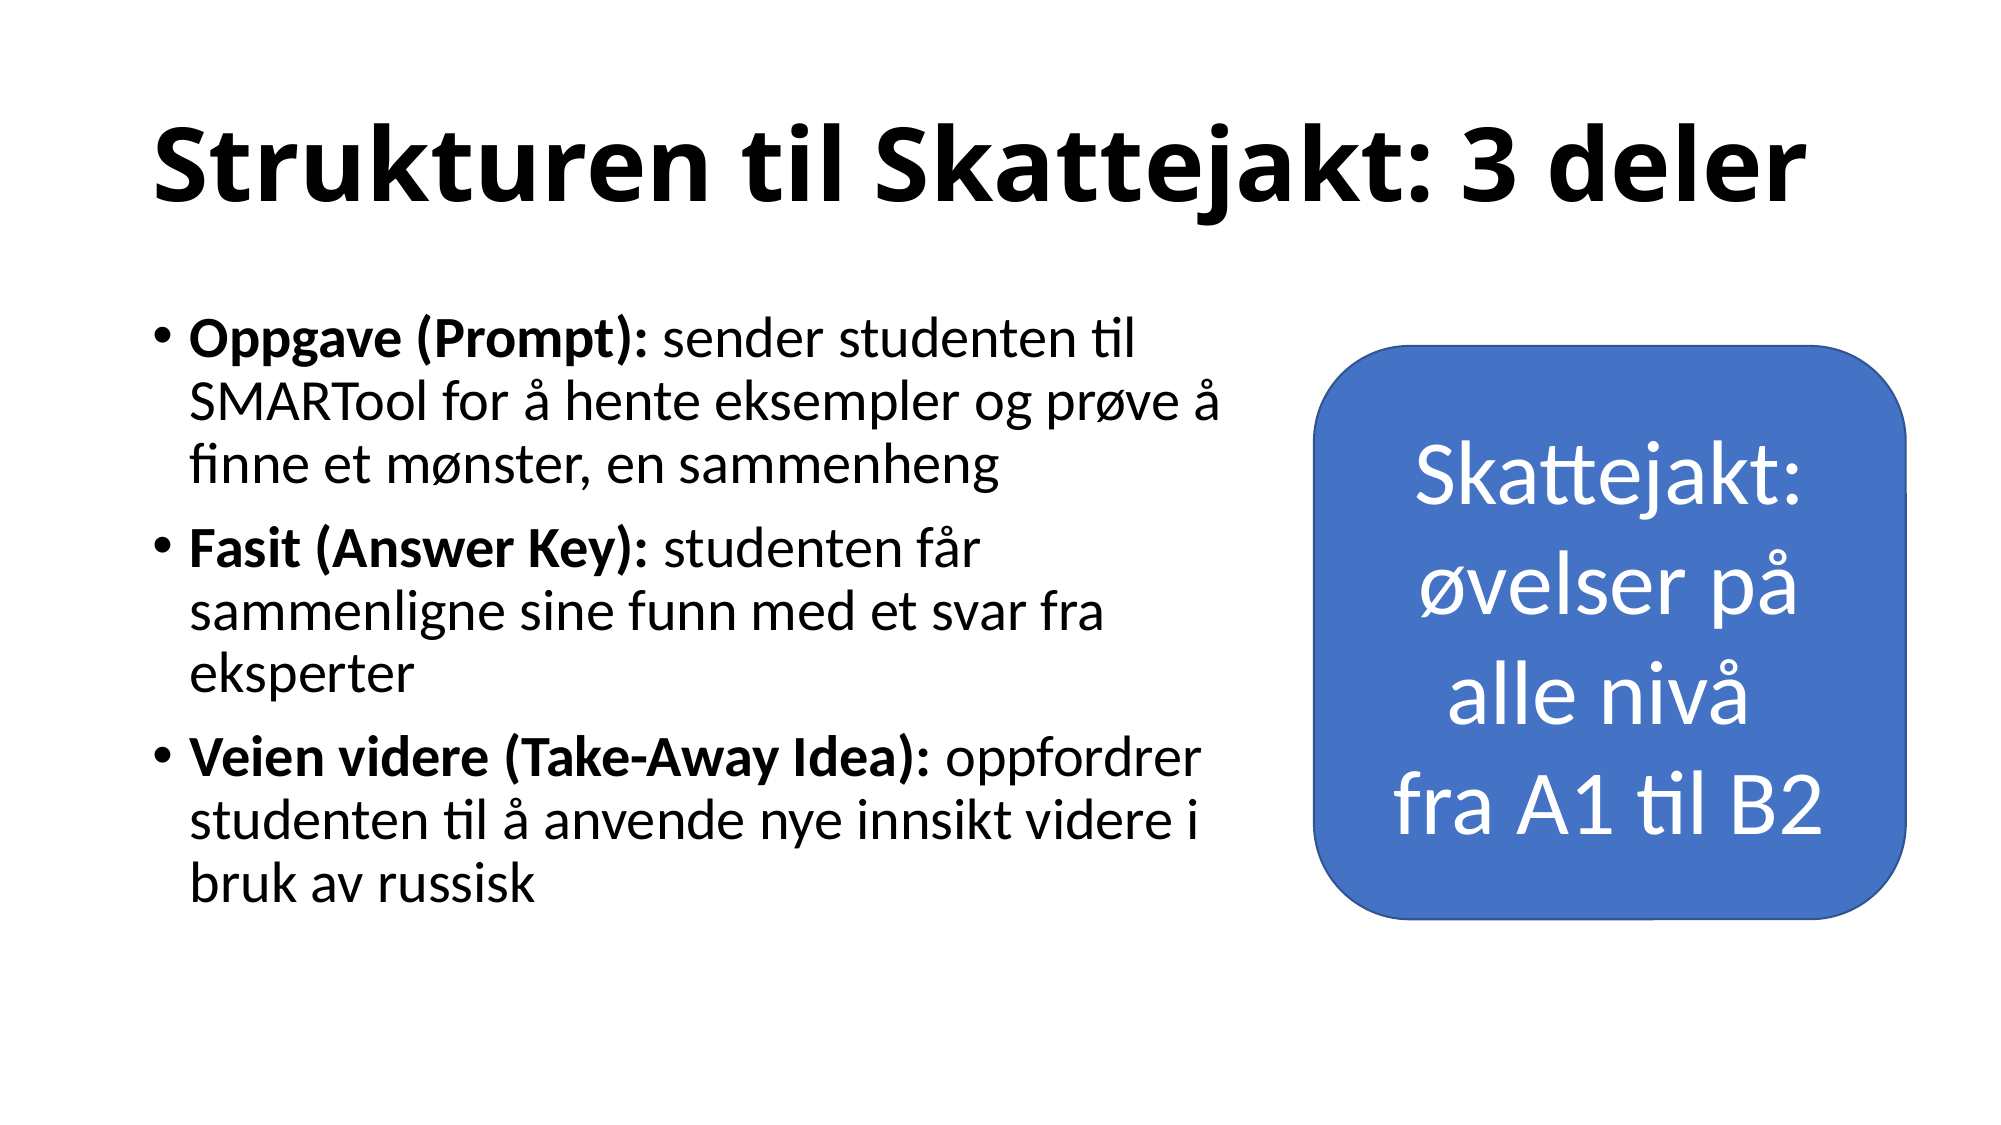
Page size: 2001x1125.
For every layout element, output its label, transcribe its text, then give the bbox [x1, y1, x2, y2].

list Oppgave (Prompt): sender studenten til SMARTool for å hente eksempler og prøve å finne et mønster, en sammenheng Fasit (Answer Key): studenten får sammenligne sine funn med et svar fra eksperter Veien videre (Take-Away Idea): oppfordrer studenten til å anvende nye innsikt videre i bruk av russisk [137, 299, 1314, 1014]
title Strukturen til Skattejakt: 3 deler [137, 59, 1863, 278]
text_box Skattejakt: øvelser på alle nivå fra A1 til B2 [1312, 344, 1907, 921]
